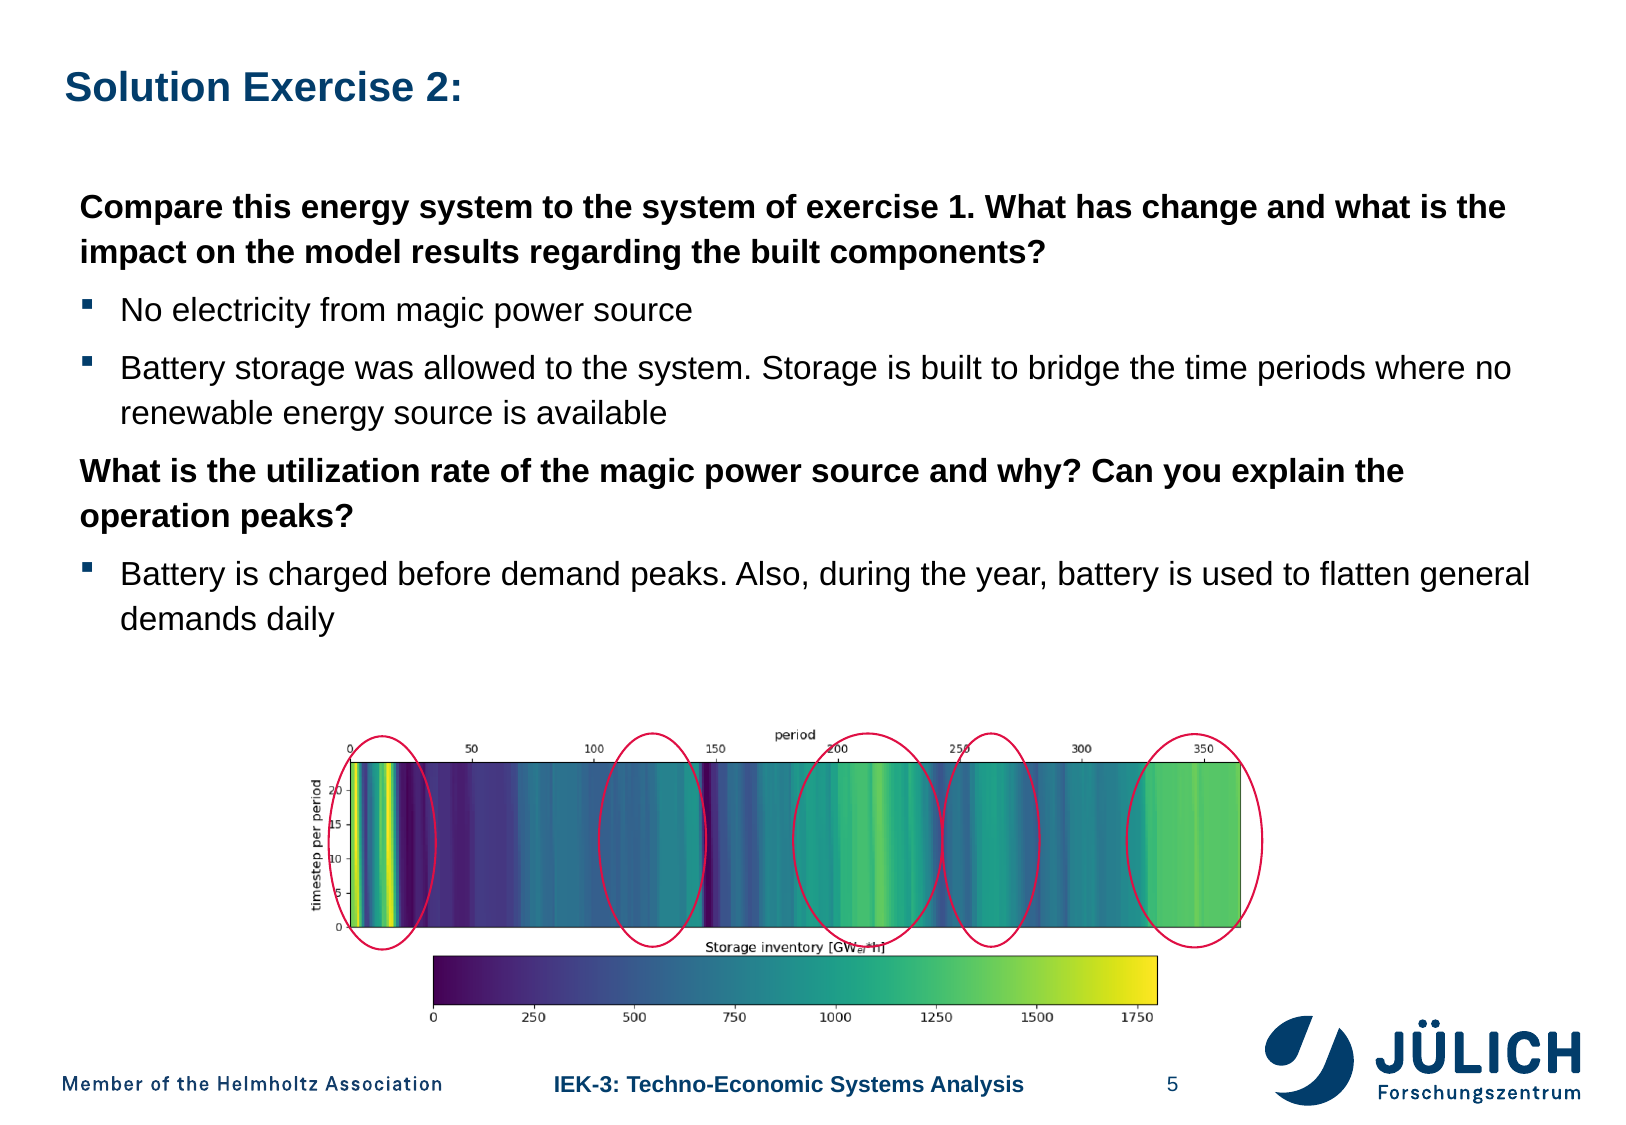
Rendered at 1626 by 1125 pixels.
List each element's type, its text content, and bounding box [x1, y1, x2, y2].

picture [298, 726, 1248, 1031]
title Solution Exercise 2: [64, 52, 1561, 126]
slide_number 5 [1166, 1070, 1238, 1109]
text_box [1248, 773, 1264, 909]
list Compare this energy system to the system of exercise 1. What has change and what is the impact on the model results regarding the built components? No electricity from magic power source Battery storage was allowed to the system. Storage is built to bridge the time periods where no renewable energy source is available What is the utilization rate of the magic power source and why? Can you explain the operation peaks? Battery is charged before demand peaks. Also, during the year, battery is used to flatten general demands daily [64, 172, 1563, 971]
